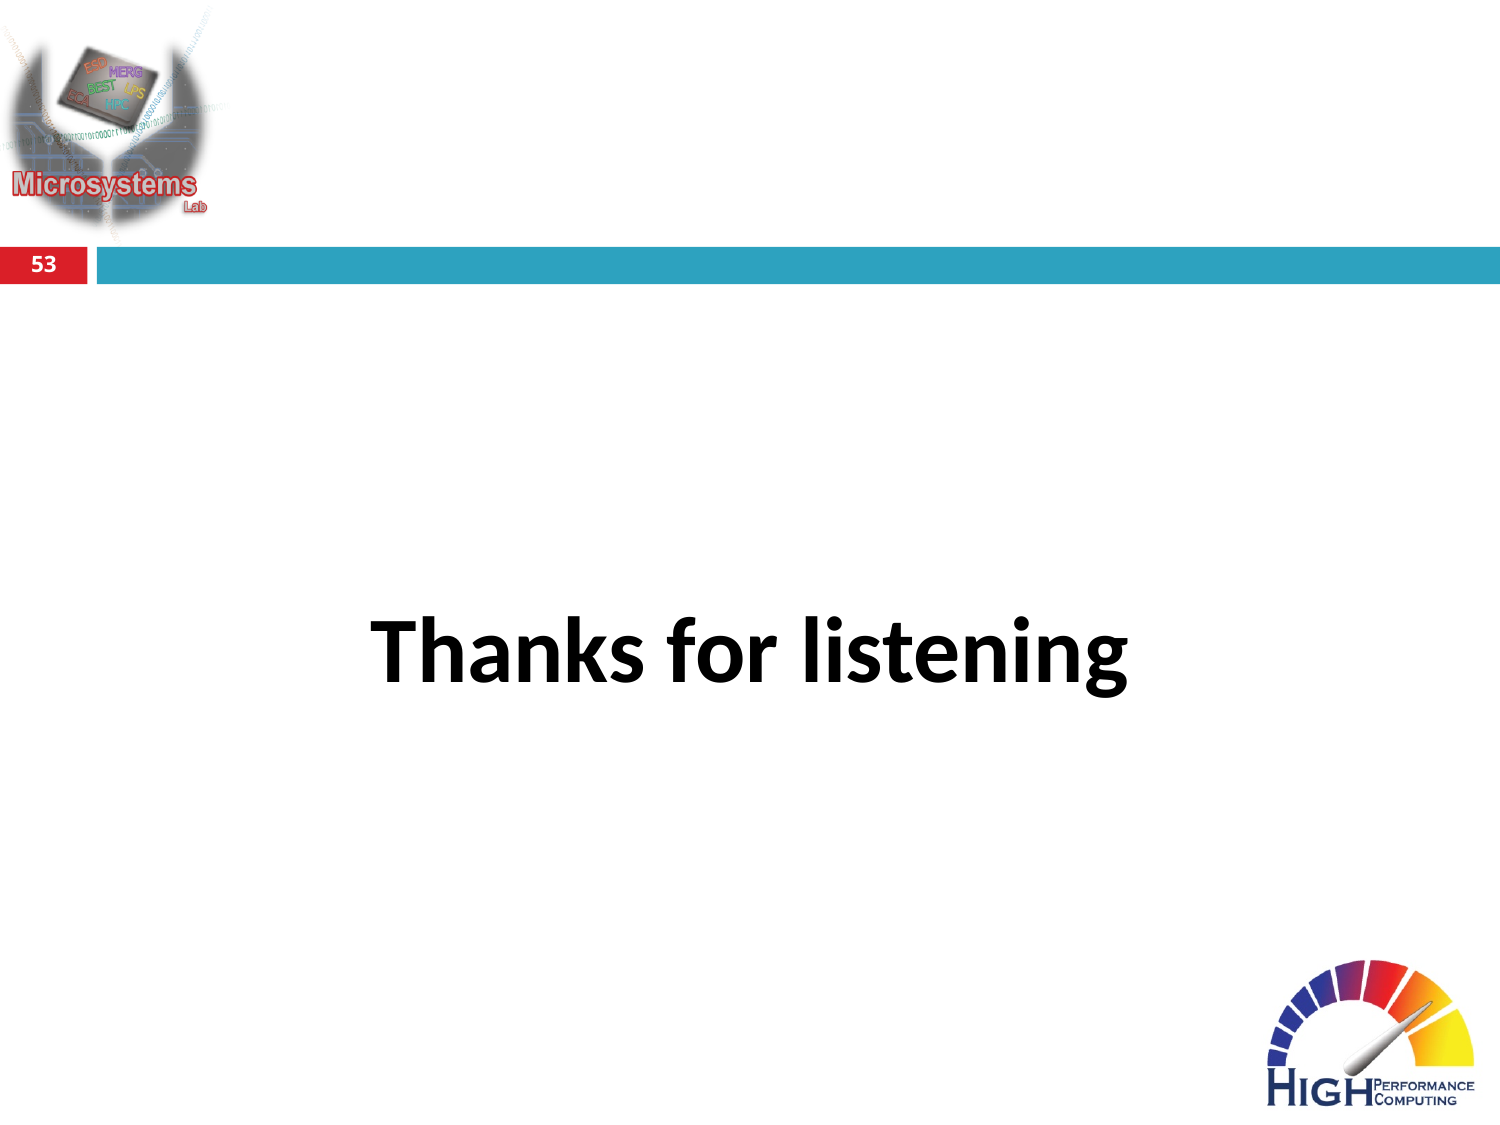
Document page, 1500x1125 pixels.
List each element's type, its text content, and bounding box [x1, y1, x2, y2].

list Thanks for listening [117, 580, 1383, 727]
picture [1239, 914, 1500, 1125]
slide_number 53 [0, 245, 88, 286]
